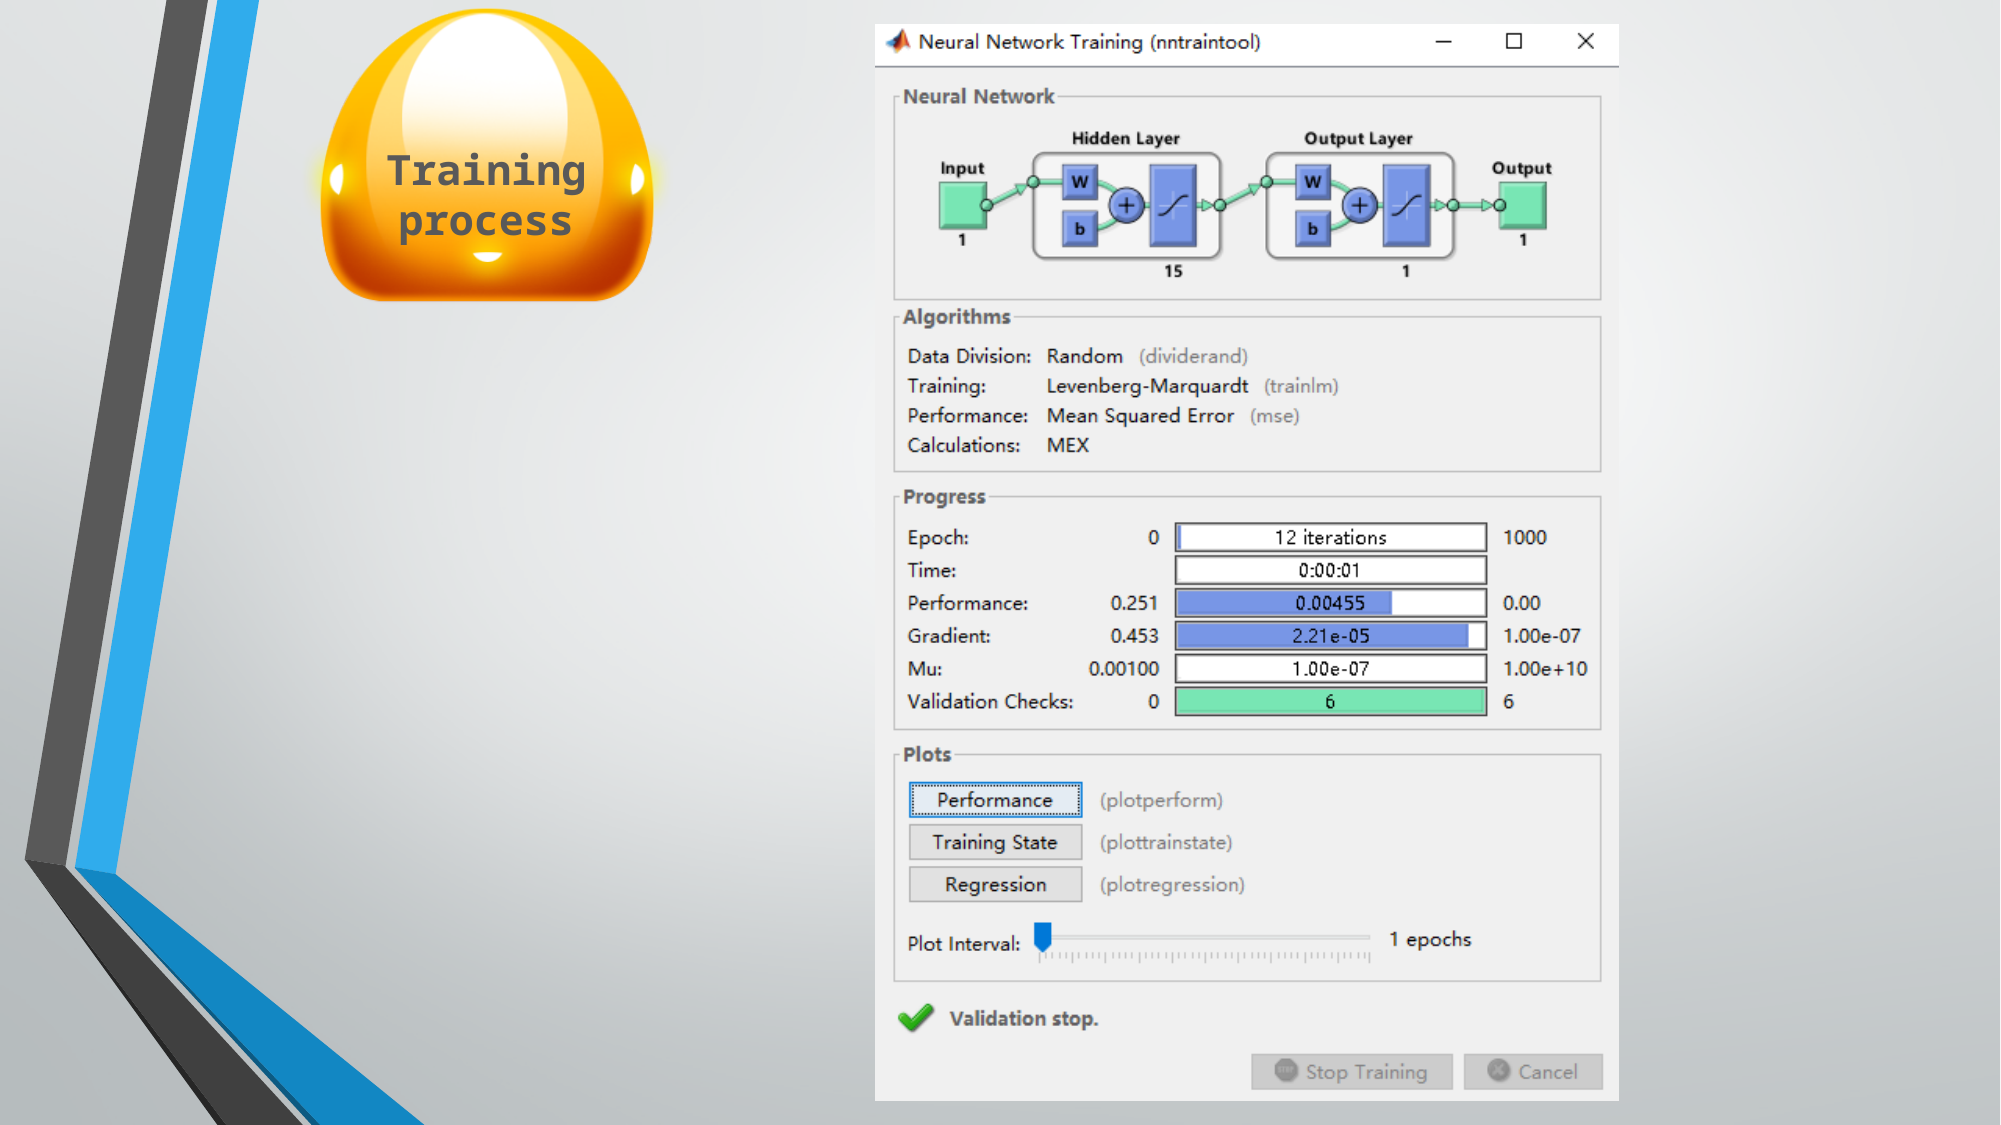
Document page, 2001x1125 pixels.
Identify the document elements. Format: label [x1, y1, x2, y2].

picture [874, 23, 1619, 1101]
picture [288, 0, 685, 306]
